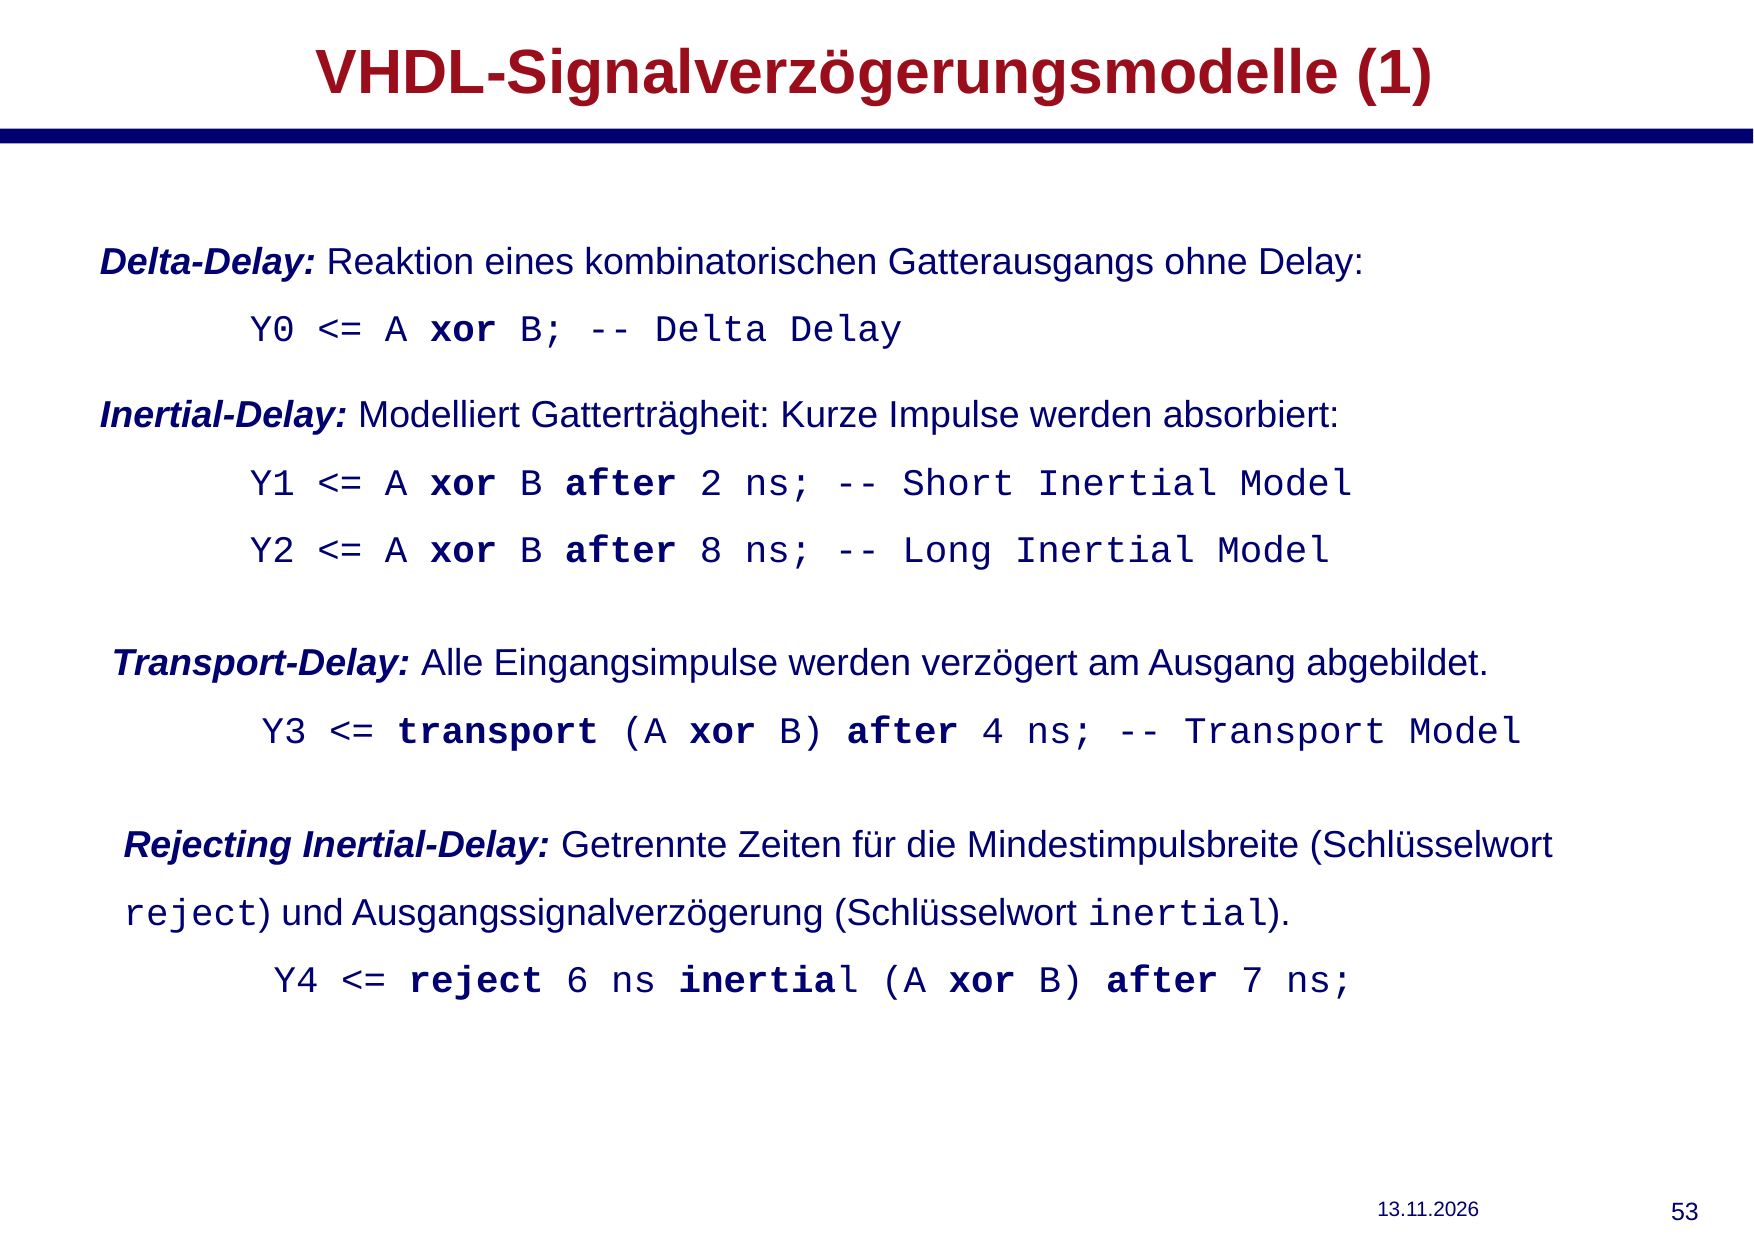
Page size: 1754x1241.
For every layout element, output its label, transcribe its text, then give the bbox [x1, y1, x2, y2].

text_box Inertial-Delay: Modelliert Gatterträgheit: Kurze Impulse werden absorbiert: Y1 <= A xor B after 2 ns; -- Short Inertial Model Y2 <= A xor B after 8 ns; -- Long Inertial Model [85, 360, 1598, 578]
text_box Delta-Delay: Reaktion eines kombinatorischen Gatterausgangs ohne Delay: Y0 <= A xor B; -- Delta Delay [85, 206, 1598, 357]
text_box Transport-Delay: Alle Eingangsimpulse werden verzögert am Ausgang abgebildet. Y3 <= transport (A xor B) after 4 ns; -- Transport Model [96, 608, 1609, 758]
slide_number 52 [1632, 1187, 1716, 1241]
title VHDL-Signalverzögerungsmodelle (1) [37, 17, 1713, 121]
text_box Rejecting Inertial-Delay: Getrennte Zeiten für die Mindestimpulsbreite (Schlüsselwort reject) und Ausgangssignalverzögerung (Schlüsselwort inertial). Y4 <= reject 6 ns inertial (A xor B) after 7 ns; [108, 790, 1621, 1008]
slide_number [1360, 1187, 1608, 1241]
